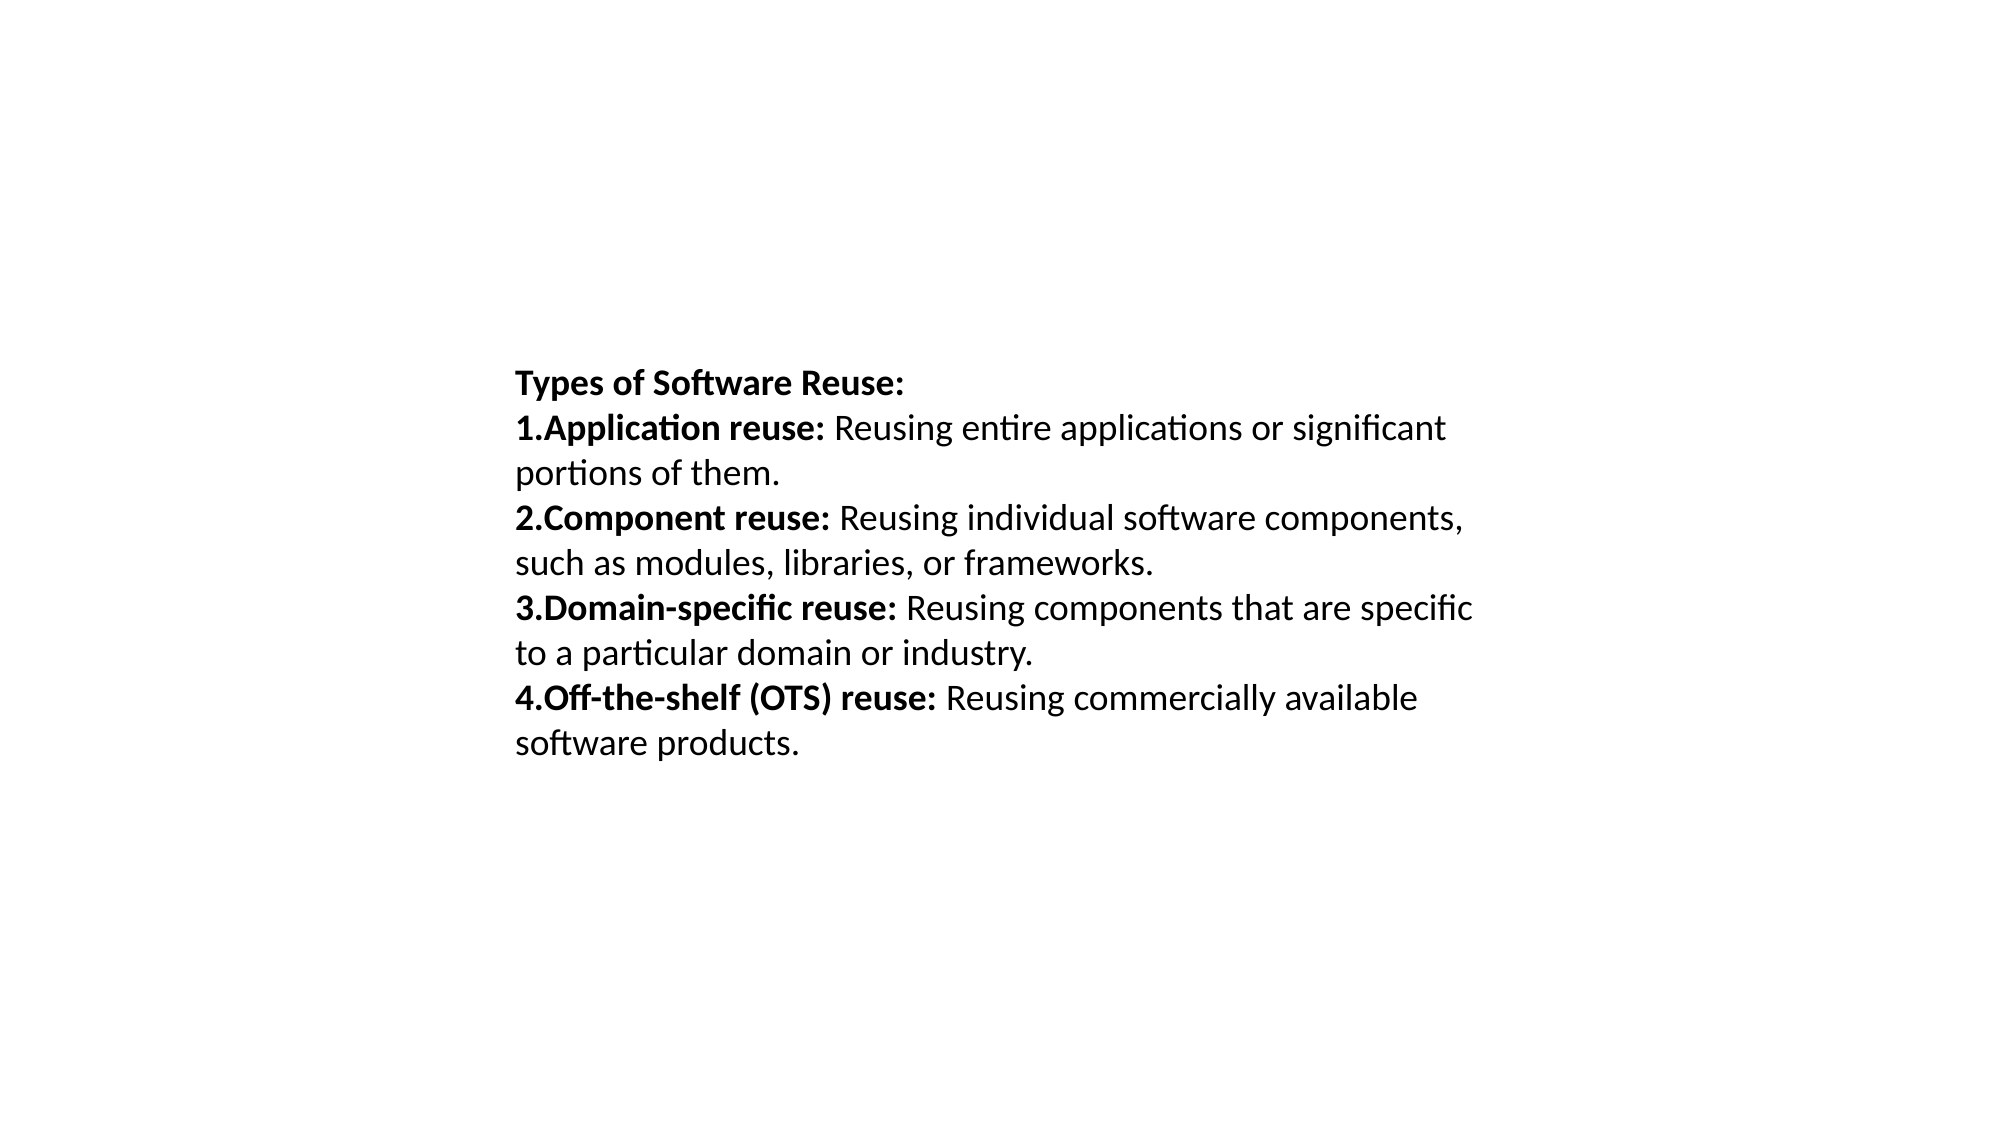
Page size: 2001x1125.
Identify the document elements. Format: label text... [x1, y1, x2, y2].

text_box Types of Software Reuse: Application reuse: Reusing entire applications or significant portions of them. Component reuse: Reusing individual software components, such as modules, libraries, or frameworks. Domain-specific reuse: Reusing components that are specific to a particular domain or industry. Off-the-shelf (OTS) reuse: Reusing commercially available software products. [500, 350, 1501, 771]
